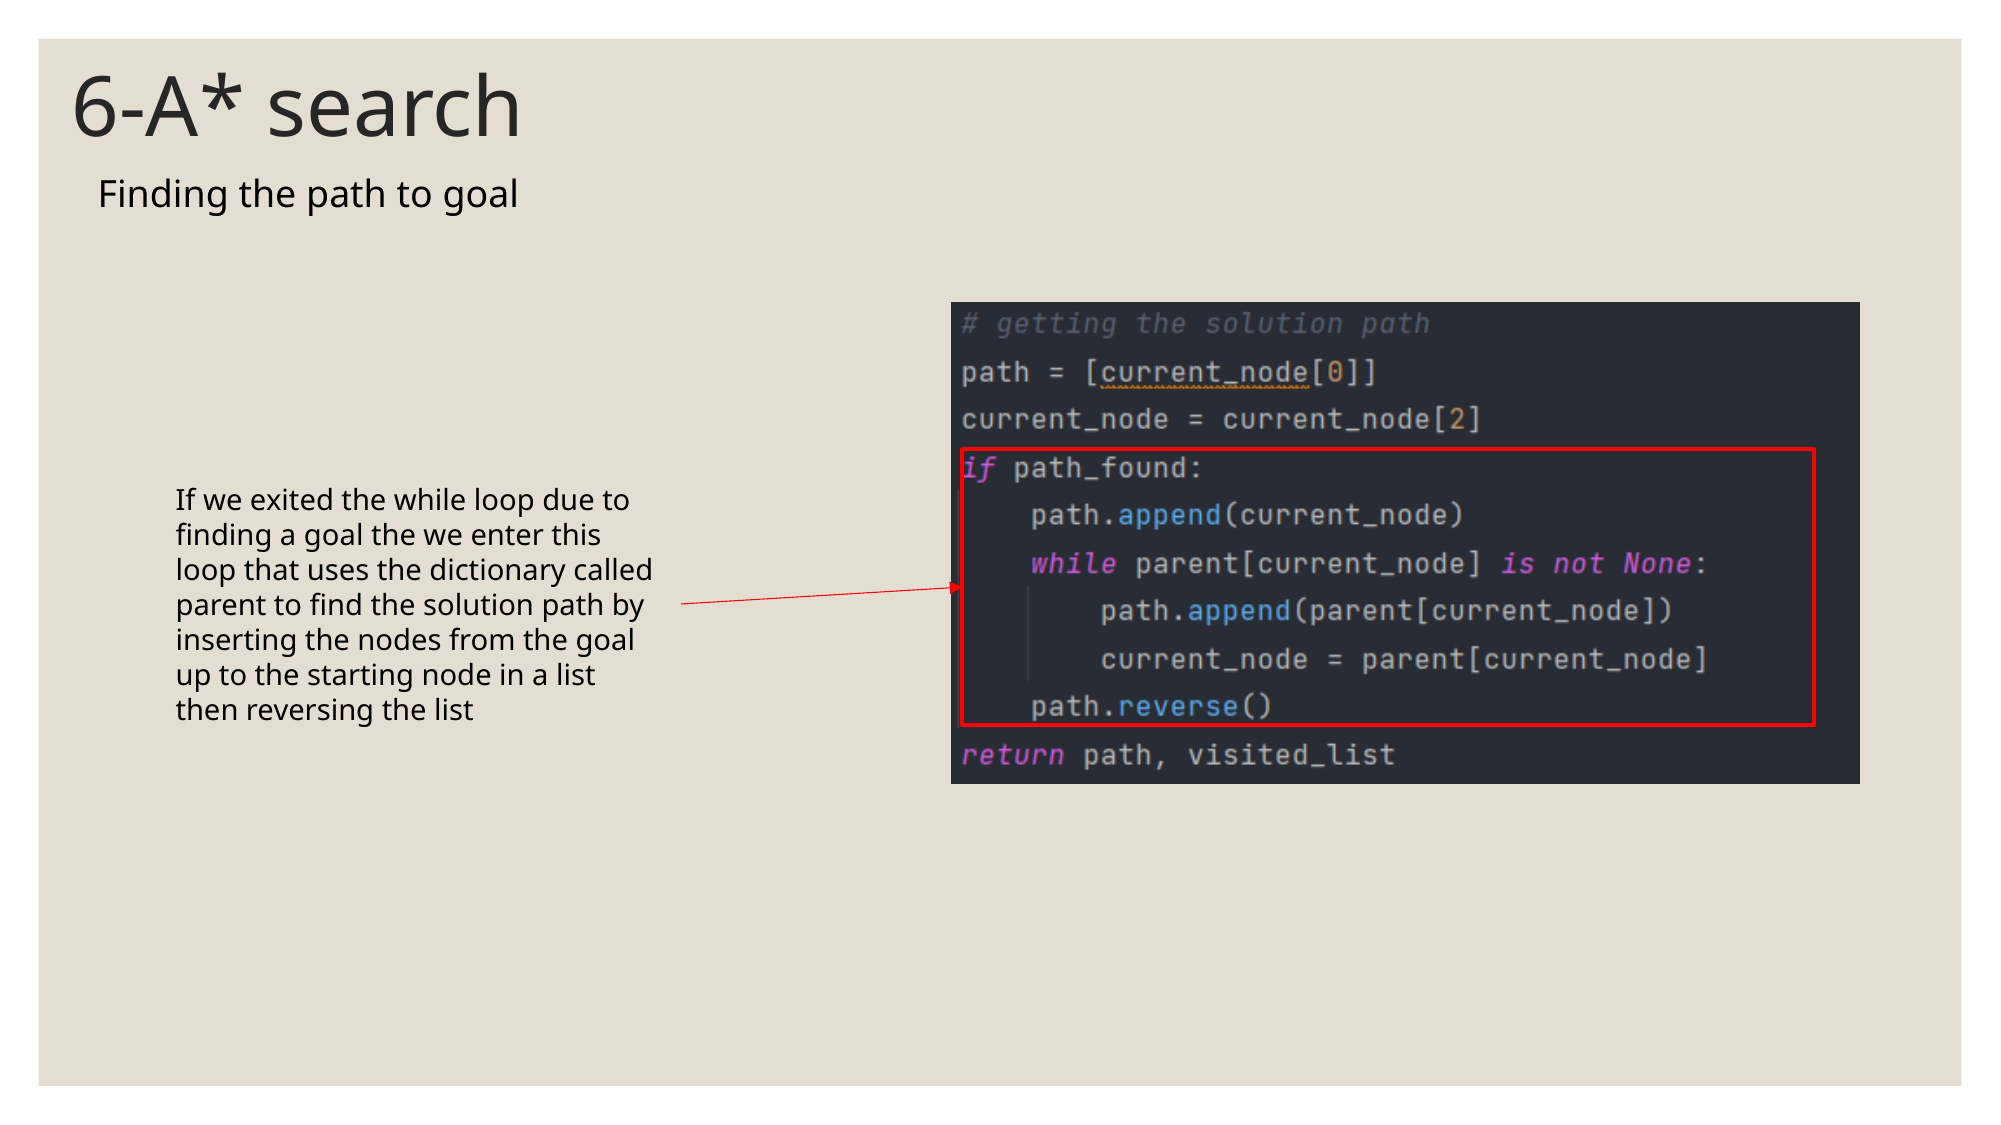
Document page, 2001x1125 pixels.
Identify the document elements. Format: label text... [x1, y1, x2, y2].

picture [951, 302, 1860, 785]
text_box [680, 586, 963, 606]
text_box 6-A* search [57, 46, 1057, 161]
text_box If we exited the while loop due to finding a goal the we enter this loop that uses the dictionary called parent to find the solution path by inserting the nodes from the goal up to the starting node in a list then reversing the list [160, 474, 681, 734]
text_box Finding the path to goal [82, 162, 851, 222]
